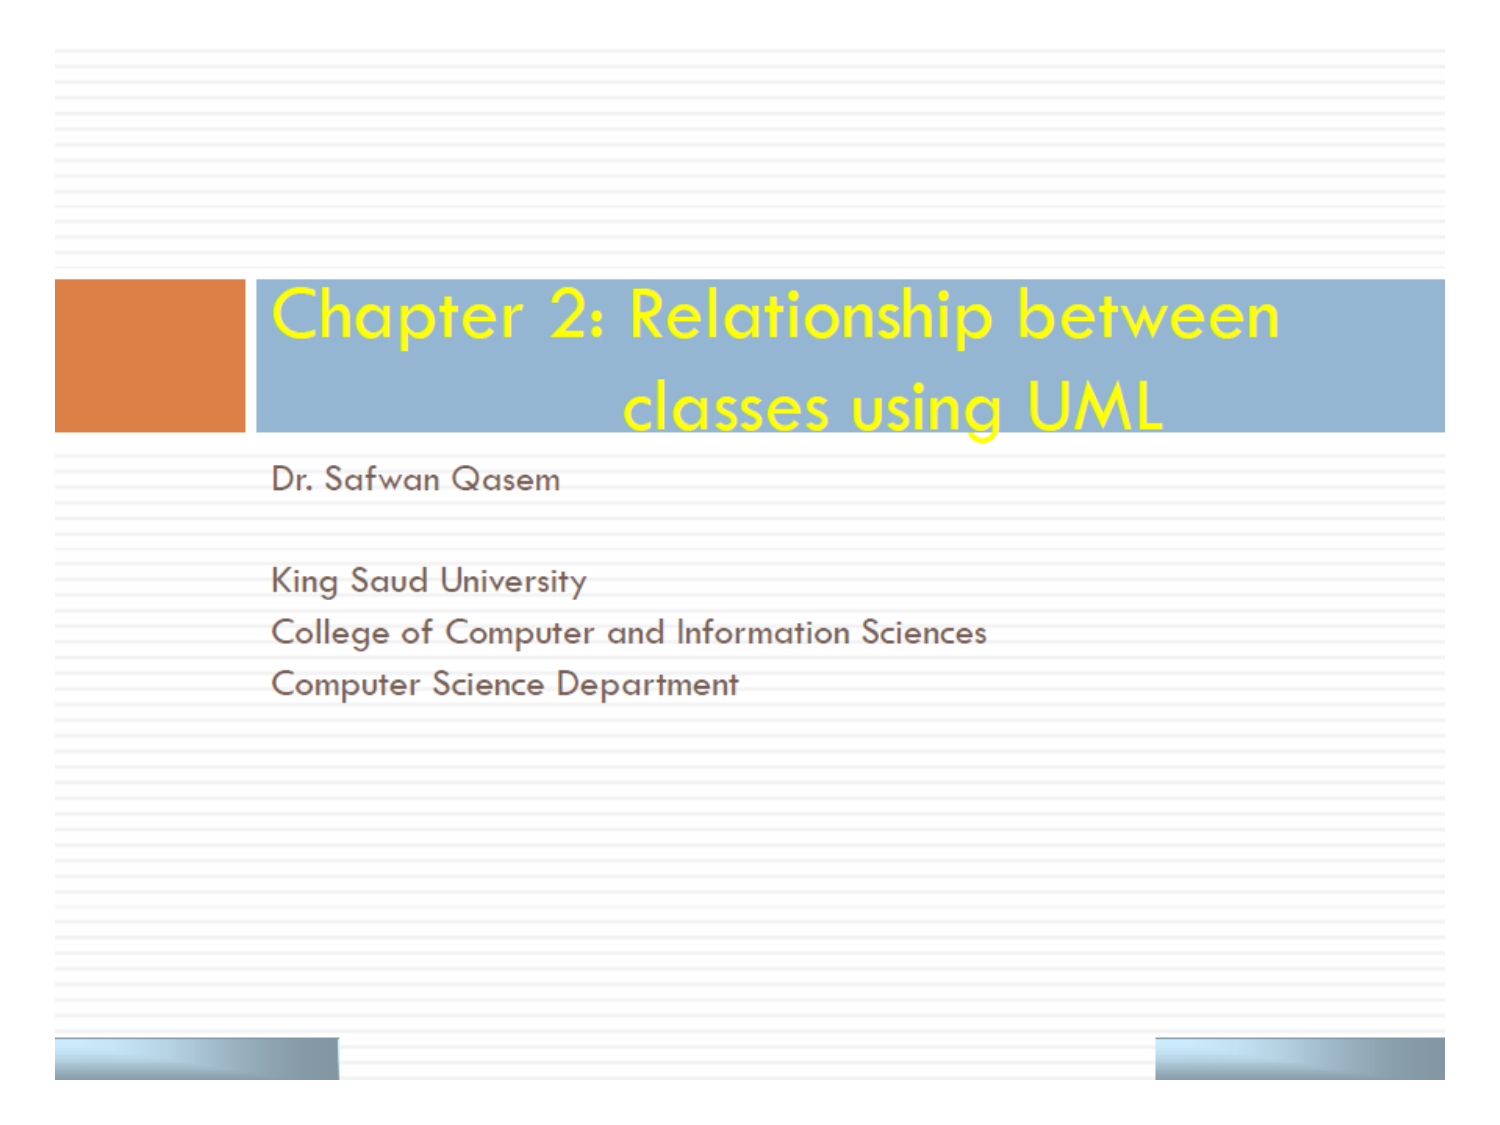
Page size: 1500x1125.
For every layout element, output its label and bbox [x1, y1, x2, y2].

picture [55, 45, 1445, 1080]
